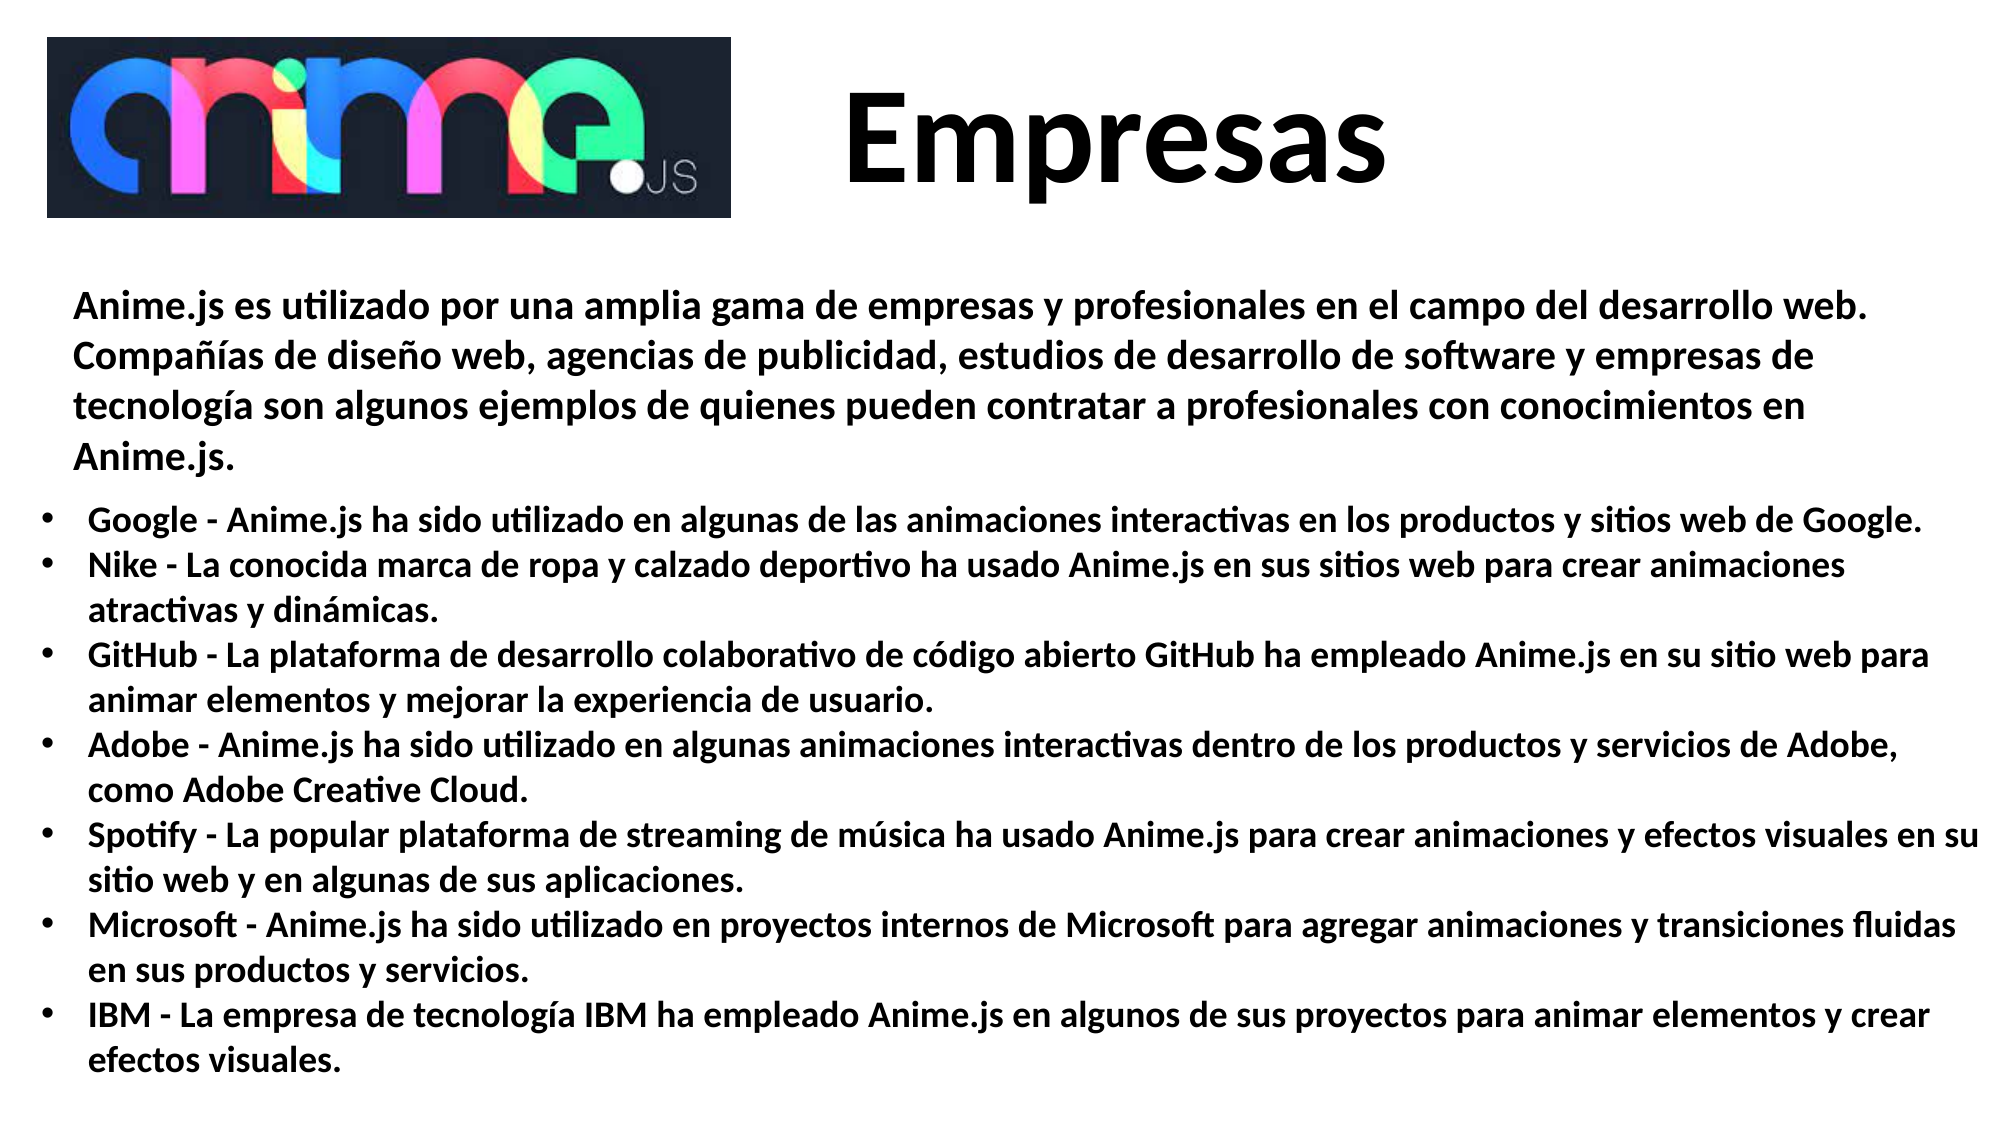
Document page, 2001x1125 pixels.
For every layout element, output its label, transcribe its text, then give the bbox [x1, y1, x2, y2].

picture [47, 37, 731, 218]
text_box Anime.js es utilizado por una amplia gama de empresas y profesionales en el campo del desarrollo web. Compañías de diseño web, agencias de publicidad, estudios de desarrollo de software y empresas de tecnología son algunos ejemplos de quienes pueden contratar a profesionales con conocimientos en Anime.js. [58, 270, 1931, 486]
text_box Empresas [827, 37, 1767, 218]
text_box Google - Anime.js ha sido utilizado en algunas de las animaciones interactivas en los productos y sitios web de Google. Nike - La conocida marca de ropa y calzado deportivo ha usado Anime.js en sus sitios web para crear animaciones atractivas y dinámicas. GitHub - La plataforma de desarrollo colaborativo de código abierto GitHub ha empleado Anime.js en su sitio web para animar elementos y mejorar la experiencia de usuario. Adobe - Anime.js ha sido utilizado en algunas animaciones interactivas dentro de los productos y servicios de Adobe, como Adobe Creative Cloud. Spotify - La popular plataforma de streaming de música ha usado Anime.js para crear animaciones y efectos visuales en su sitio web y en algunas de sus aplicaciones. Microsoft - Anime.js ha sido utilizado en proyectos internos de Microsoft para agregar animaciones y transiciones fluidas en sus productos y servicios. IBM - La empresa de tecnología IBM ha empleado Anime.js en algunos de sus proyectos para animar elementos y crear efectos visuales. [26, 487, 2000, 1088]
